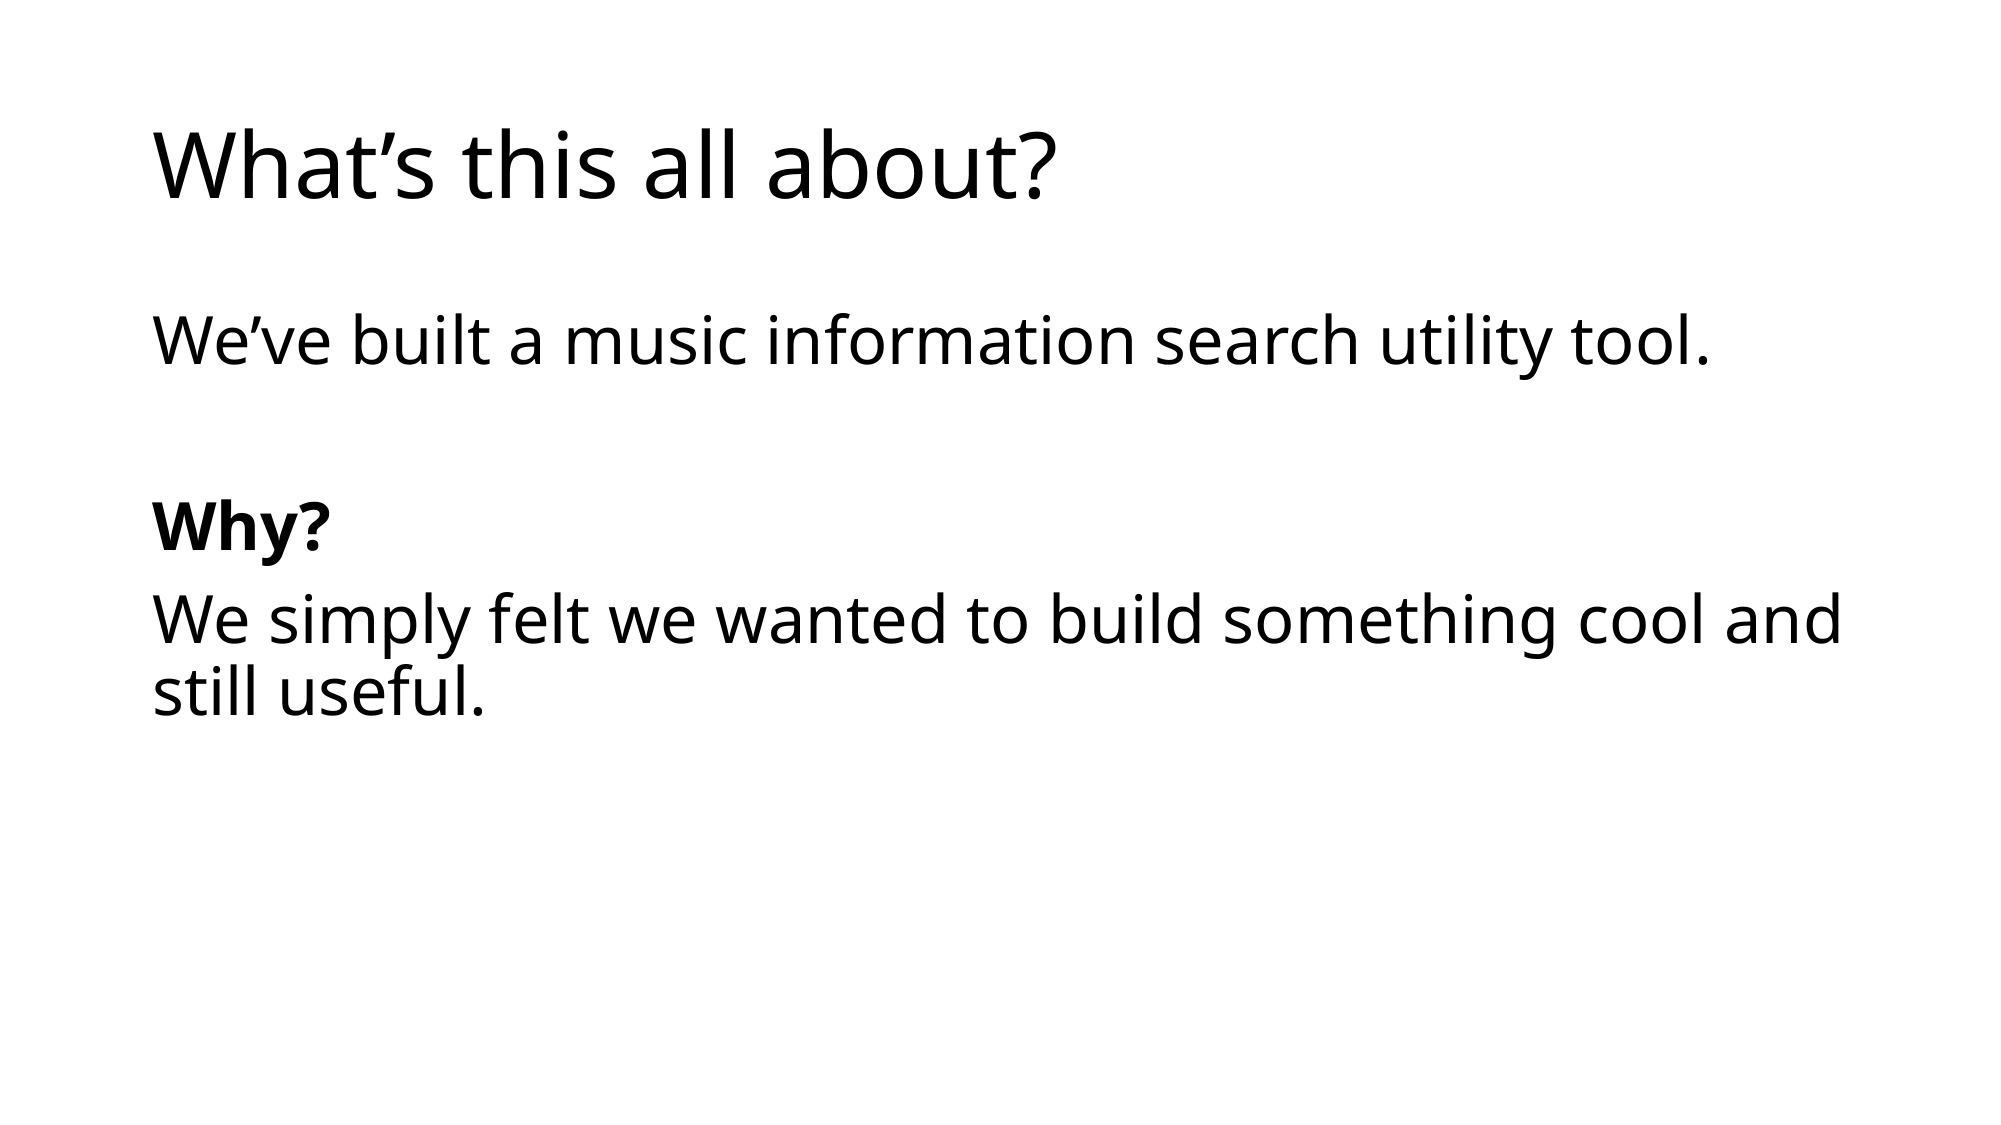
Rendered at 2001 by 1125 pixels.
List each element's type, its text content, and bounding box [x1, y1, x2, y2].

title What’s this all about? [137, 59, 1863, 278]
list We’ve built a music information search utility tool. Why? We simply felt we wanted to build something cool and still useful. [137, 299, 1863, 797]
